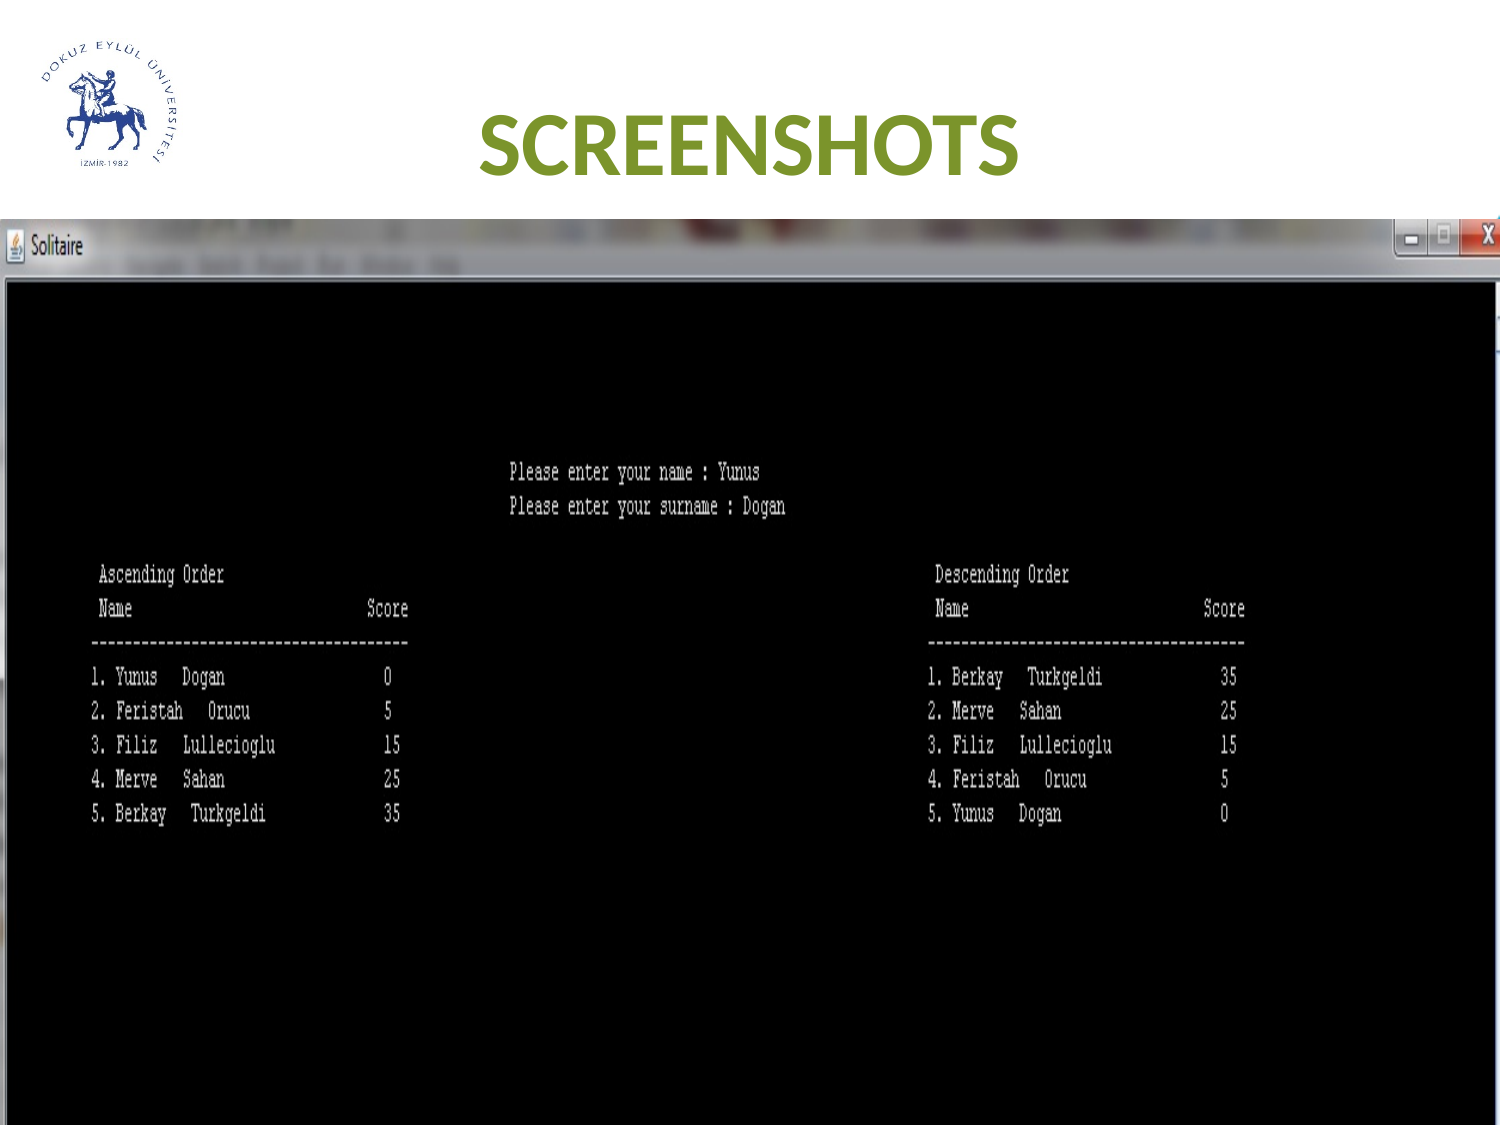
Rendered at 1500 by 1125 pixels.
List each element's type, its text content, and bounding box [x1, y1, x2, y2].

title SCREENSHOTS [75, 45, 1425, 218]
picture [0, 0, 1500, 1125]
